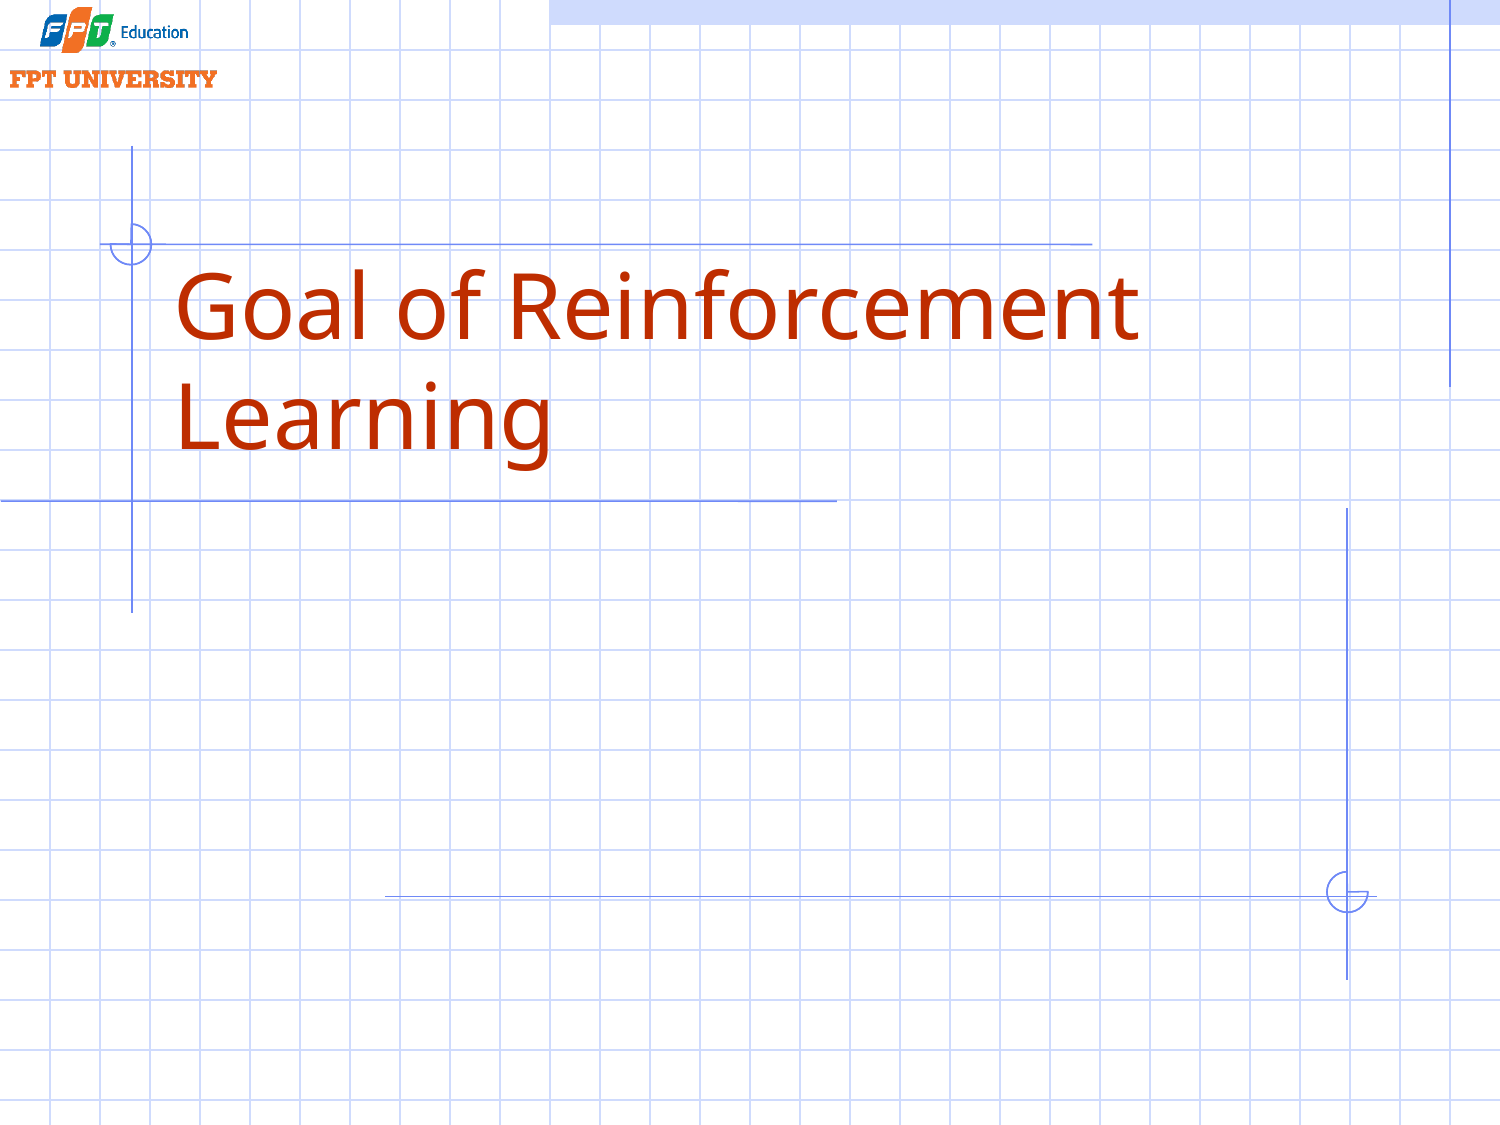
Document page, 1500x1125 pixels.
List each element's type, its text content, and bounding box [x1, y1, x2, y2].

picture [10, 6, 217, 88]
title Goal of Reinforcement Learning [158, 287, 1475, 475]
